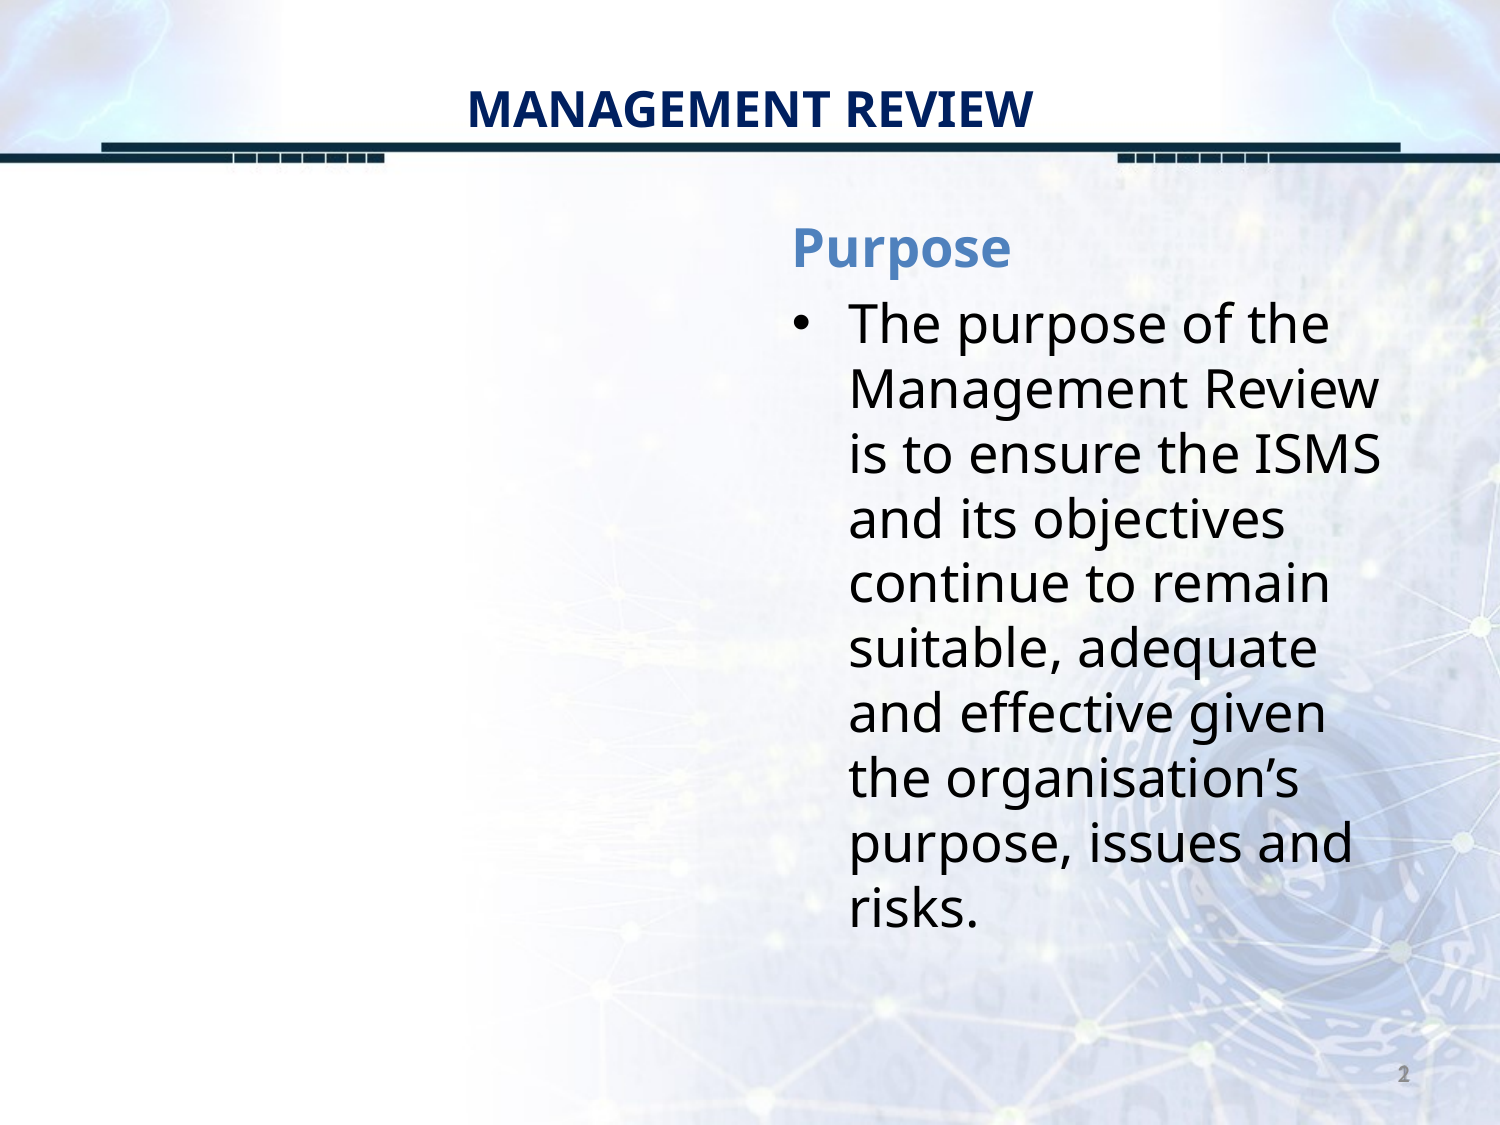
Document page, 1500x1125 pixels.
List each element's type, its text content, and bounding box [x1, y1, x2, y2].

picture [0, 0, 1500, 1125]
slide_number 2 [1074, 1042, 1425, 1103]
title MANAGEMENT REVIEW [75, 34, 1425, 182]
list Purpose The purpose of the Management Review is to ensure the ISMS and its objectives continue to remain suitable, adequate and effective given the organisation’s purpose, issues and risks. [776, 205, 1432, 1023]
